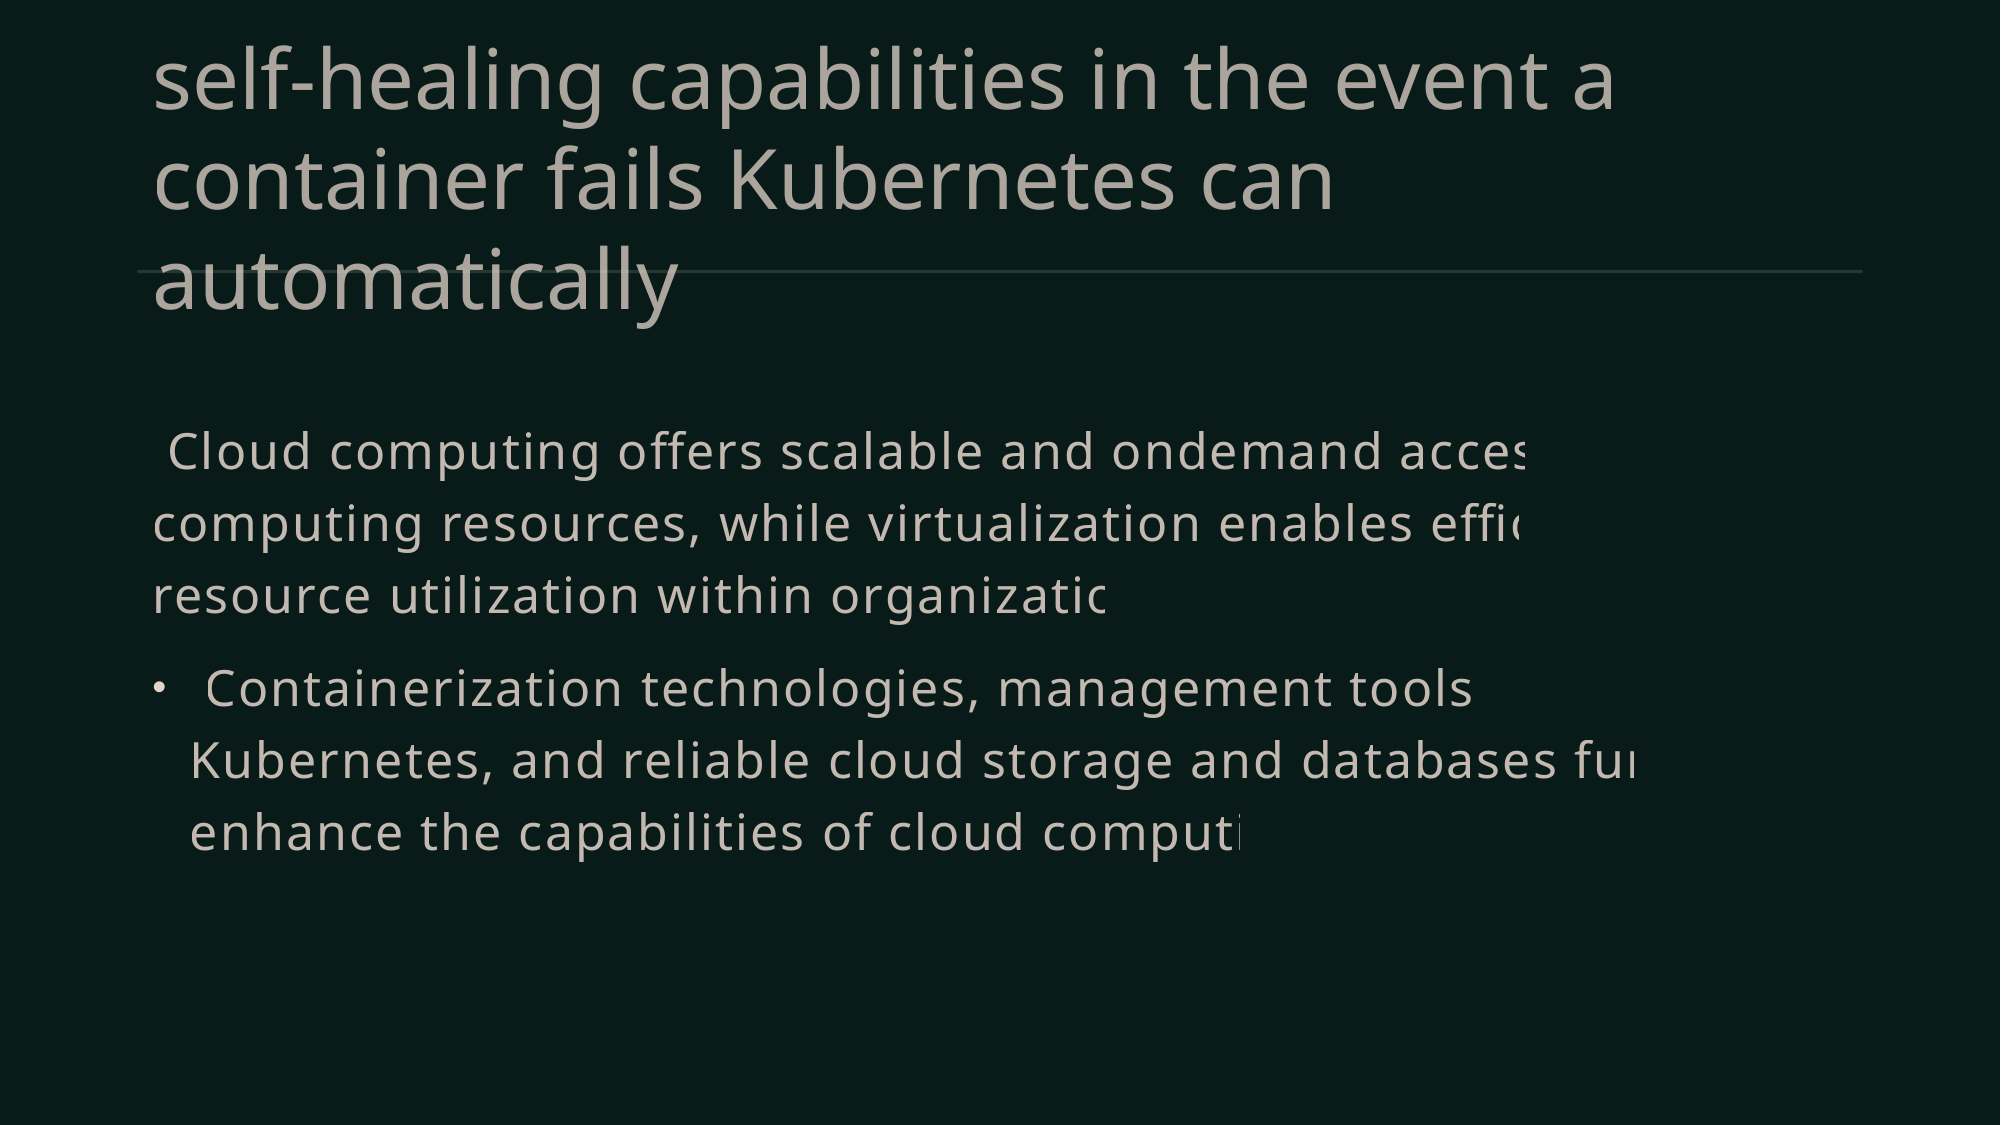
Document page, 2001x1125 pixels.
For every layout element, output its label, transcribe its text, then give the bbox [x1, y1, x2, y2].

title self-healing capabilities in the event a container fails Kubernetes can automatically [137, 108, 1863, 244]
list Cloud computing offers scalable and ondemand access to computing resources, while virtualization enables efficient resource utilization within organizations. Containerization technologies, management tools like Kubernetes, and reliable cloud storage and databases further enhance the capabilities of cloud computing. [137, 399, 1863, 982]
